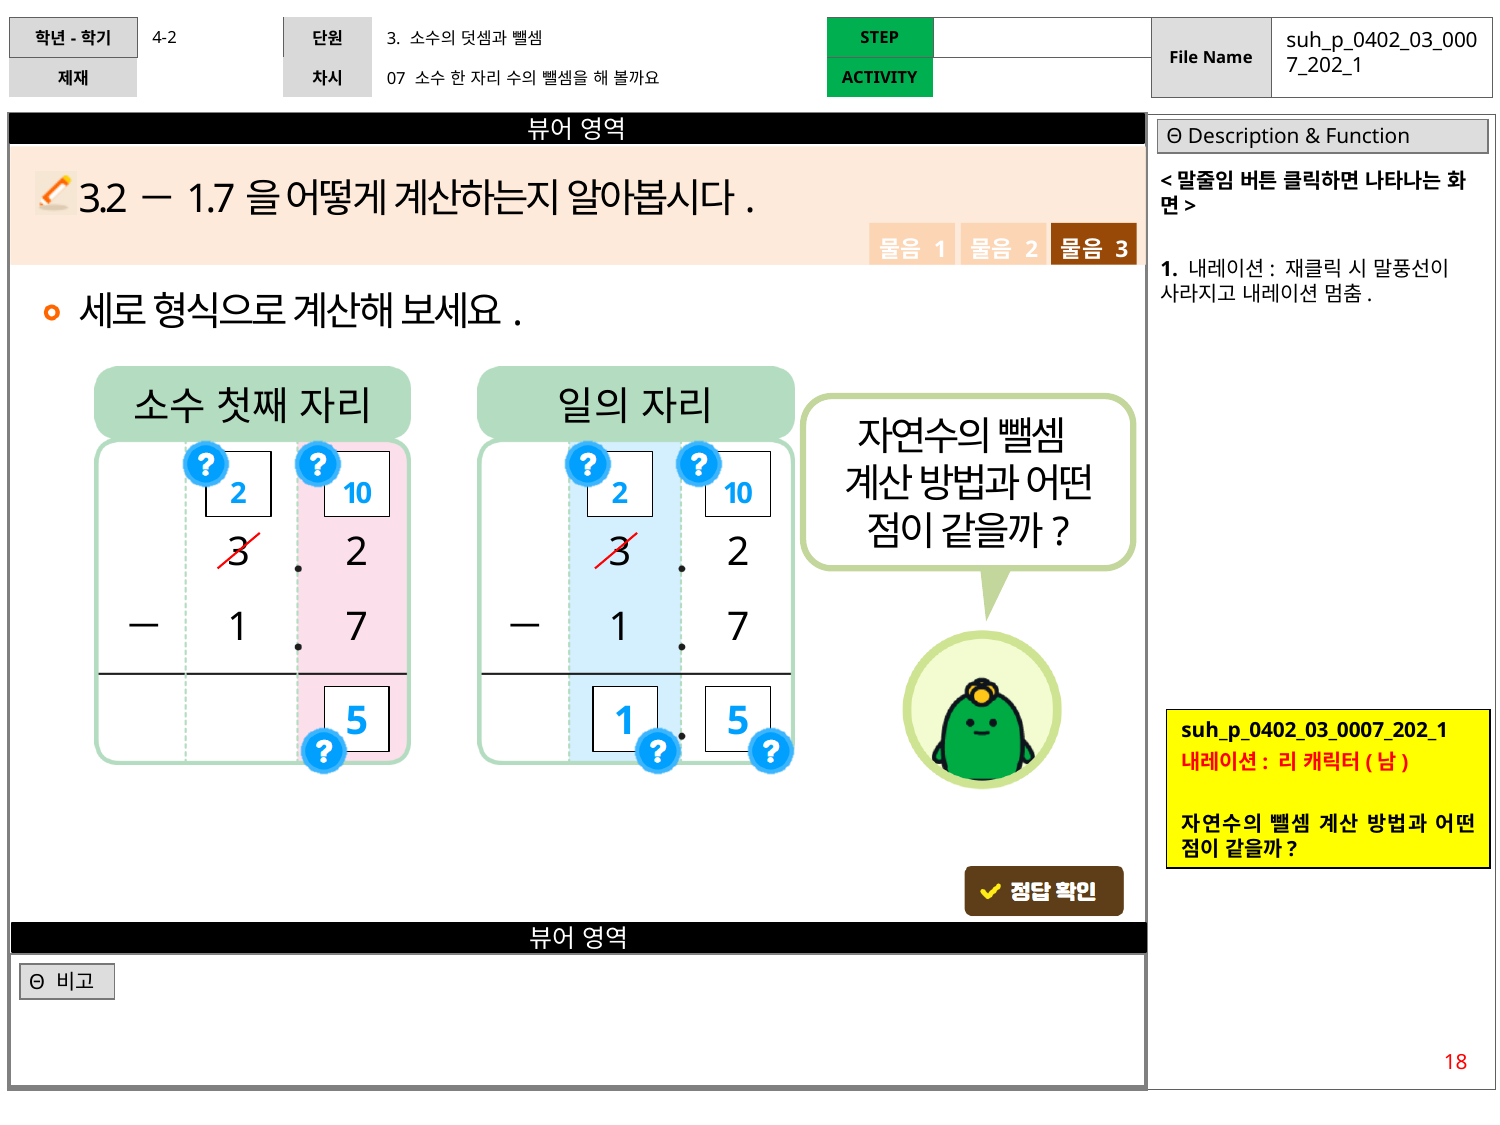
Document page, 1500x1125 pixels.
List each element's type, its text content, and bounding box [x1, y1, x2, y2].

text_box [217, 532, 260, 569]
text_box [861, 213, 1146, 266]
text_box suh_p_0402_03_0007_202_1 [1271, 18, 1500, 84]
text_box suh_p_0402_03_0007_202_1 내레이션: 리 캐릭터(남) 자연수의 뺄셈 계산 방법과 어떤 점이 같을까? [1166, 709, 1491, 869]
text_box [9, 145, 1148, 267]
text_box 세로 형식으로 계산해 보세요. [63, 278, 1134, 342]
text_box [978, 565, 1015, 624]
picture [31, 170, 77, 218]
picture [94, 366, 411, 781]
table_header Θ Description & Function [1158, 120, 1487, 152]
picture [963, 863, 1126, 918]
text_box 자연수의 뺄셈 계산 방법과 어떤 점이 같을까? [800, 393, 1136, 571]
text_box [594, 532, 638, 569]
picture [897, 626, 1065, 792]
text_box <말줄임 버튼 클릭하면 나타나는 화면> 1. 내레이션: 재클릭 시 말풍선이 사라지고 내레이션 멈춤. [1145, 160, 1500, 345]
text_box 3.2－1.7을 어떻게 계산하는지 알아봅시다. [63, 165, 1150, 228]
picture [477, 366, 801, 781]
picture [40, 301, 61, 323]
